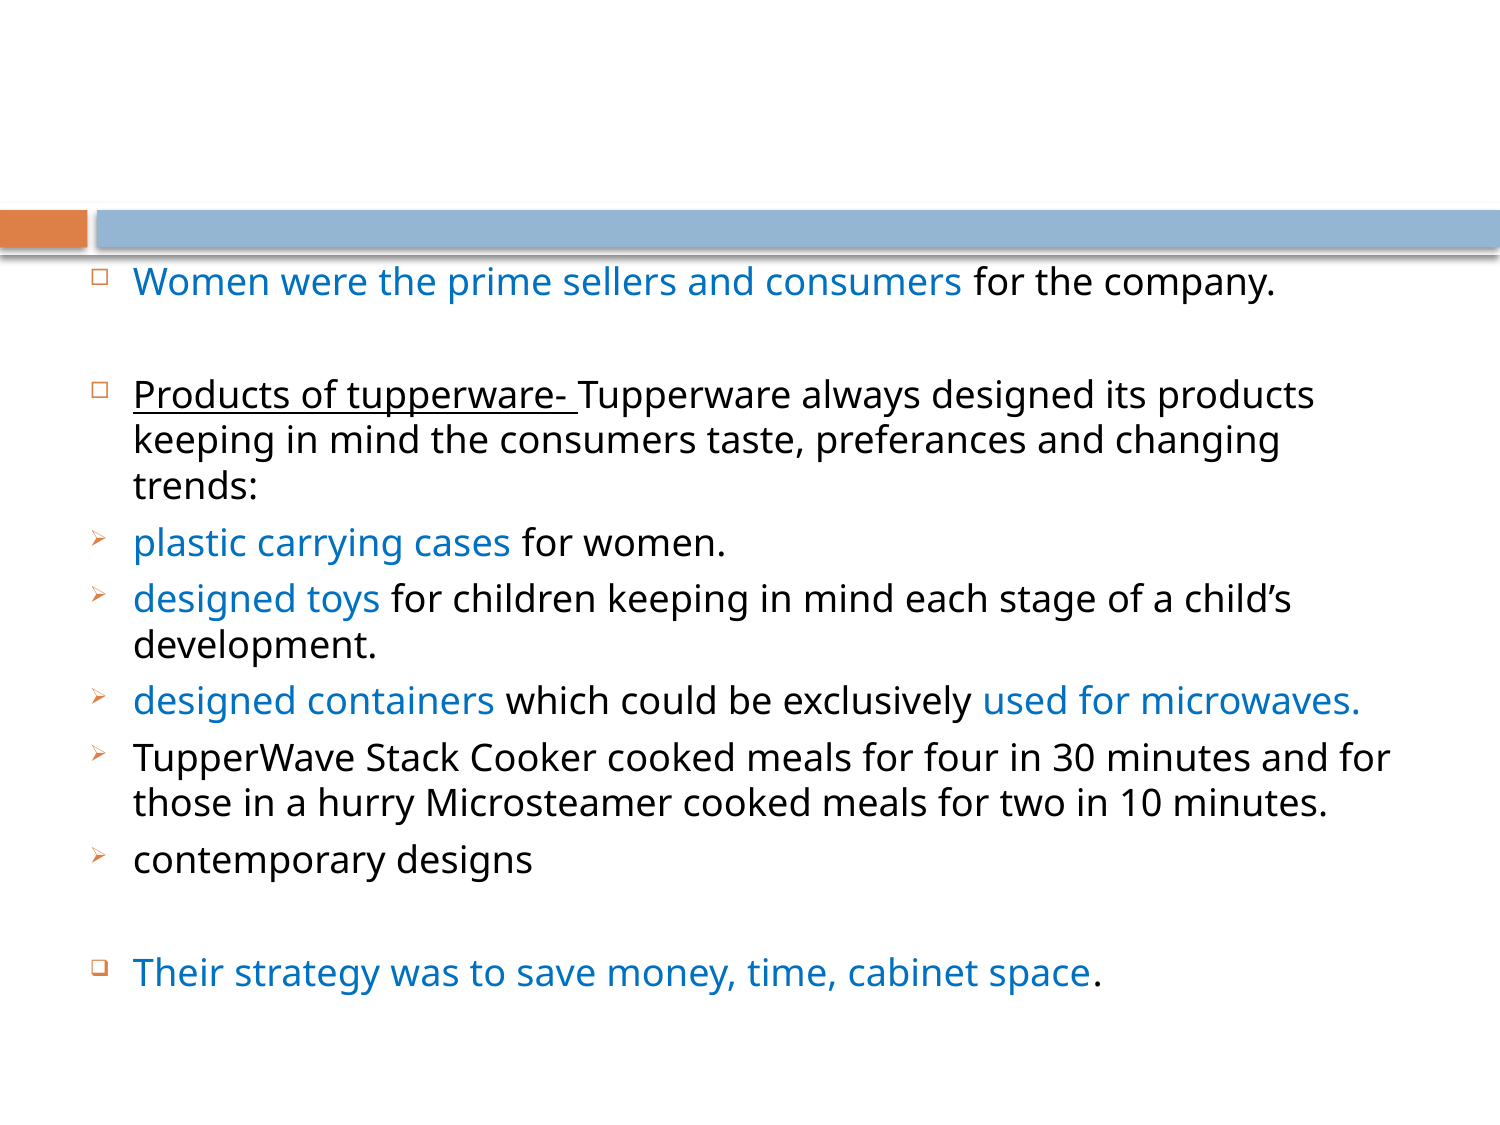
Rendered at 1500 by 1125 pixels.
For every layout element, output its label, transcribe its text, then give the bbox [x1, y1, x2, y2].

list Women were the prime sellers and consumers for the company. Products of tupperware- Tupperware always designed its products keeping in mind the consumers taste, preferances and changing trends: plastic carrying cases for women. designed toys for children keeping in mind each stage of a child’s development. designed containers which could be exclusively used for microwaves. TupperWave Stack Cooker cooked meals for four in 30 minutes and for those in a hurry Microsteamer cooked meals for two in 10 minutes. contemporary designs Their strategy was to save money, time, cabinet space. [75, 249, 1425, 1063]
